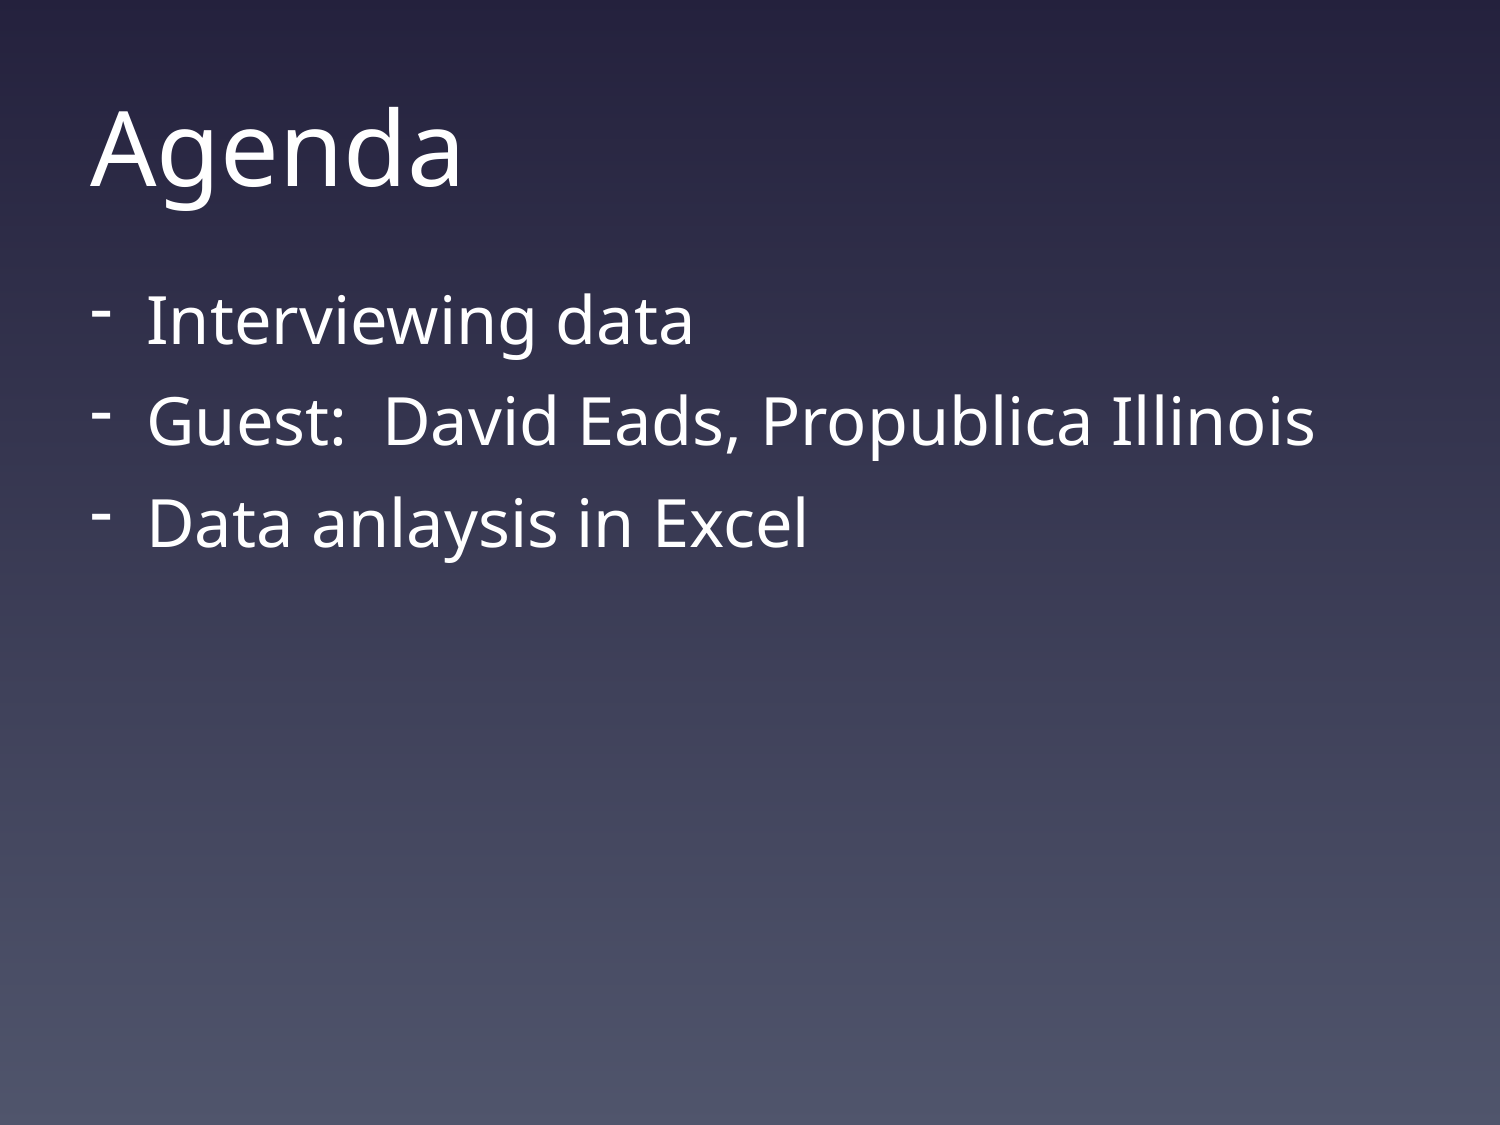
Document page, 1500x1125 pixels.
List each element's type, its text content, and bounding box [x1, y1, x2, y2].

list Interviewing data Guest: David Eads, Propublica Illinois Data anlaysis in Excel [75, 262, 1425, 1005]
title Agenda [75, 75, 1425, 262]
